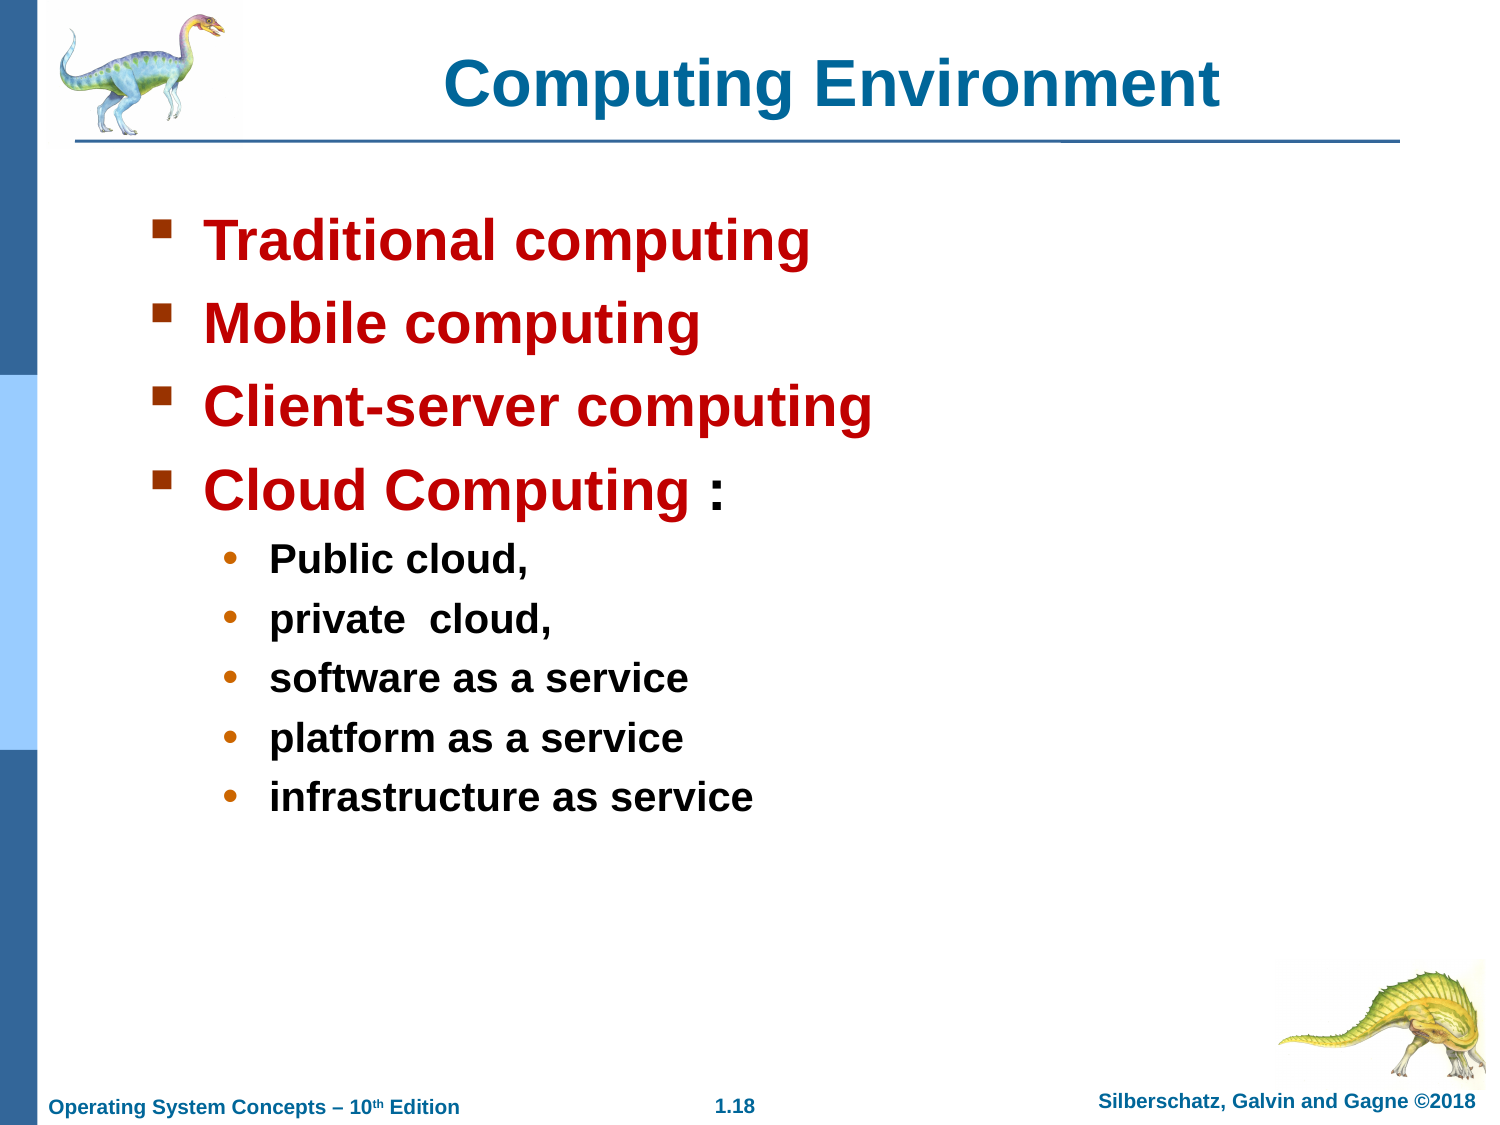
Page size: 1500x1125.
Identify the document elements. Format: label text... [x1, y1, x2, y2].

title Computing Environment [193, 32, 1472, 128]
picture [46, 0, 243, 149]
list Traditional computing Mobile computing Client-server computing Cloud Computing : Public cloud, private cloud, software as a service platform as a service infrastructure as service [132, 202, 1355, 965]
picture [1275, 959, 1486, 1090]
